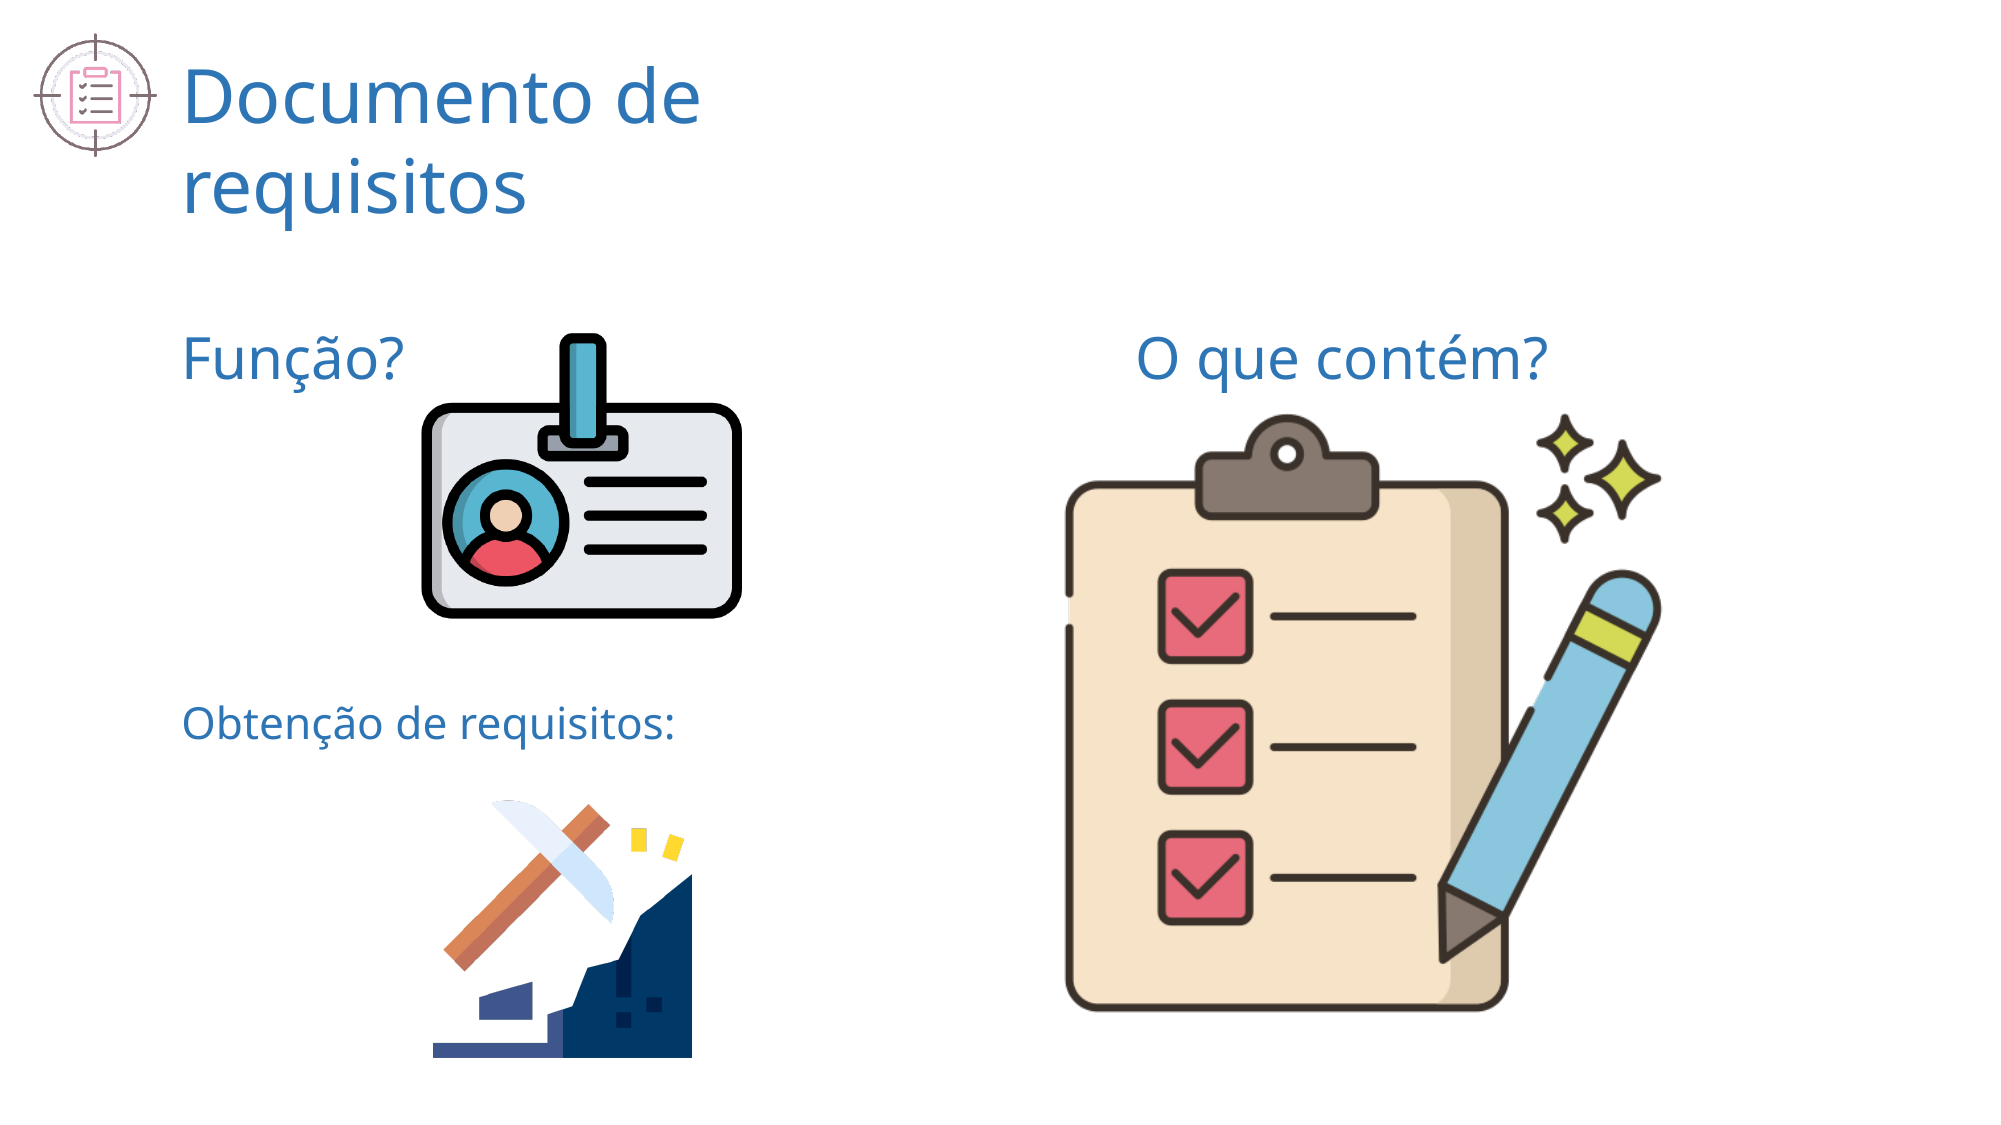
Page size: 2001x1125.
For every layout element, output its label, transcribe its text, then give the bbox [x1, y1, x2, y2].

picture [23, 23, 167, 167]
text_box Função? [166, 321, 416, 417]
text_box Obtenção de requisitos: [166, 693, 692, 789]
picture [416, 310, 747, 641]
text_box O que contém? [1120, 321, 1646, 375]
picture [433, 799, 692, 1059]
text_box Documento de requisitos [166, 41, 851, 327]
picture [1025, 375, 1702, 1051]
